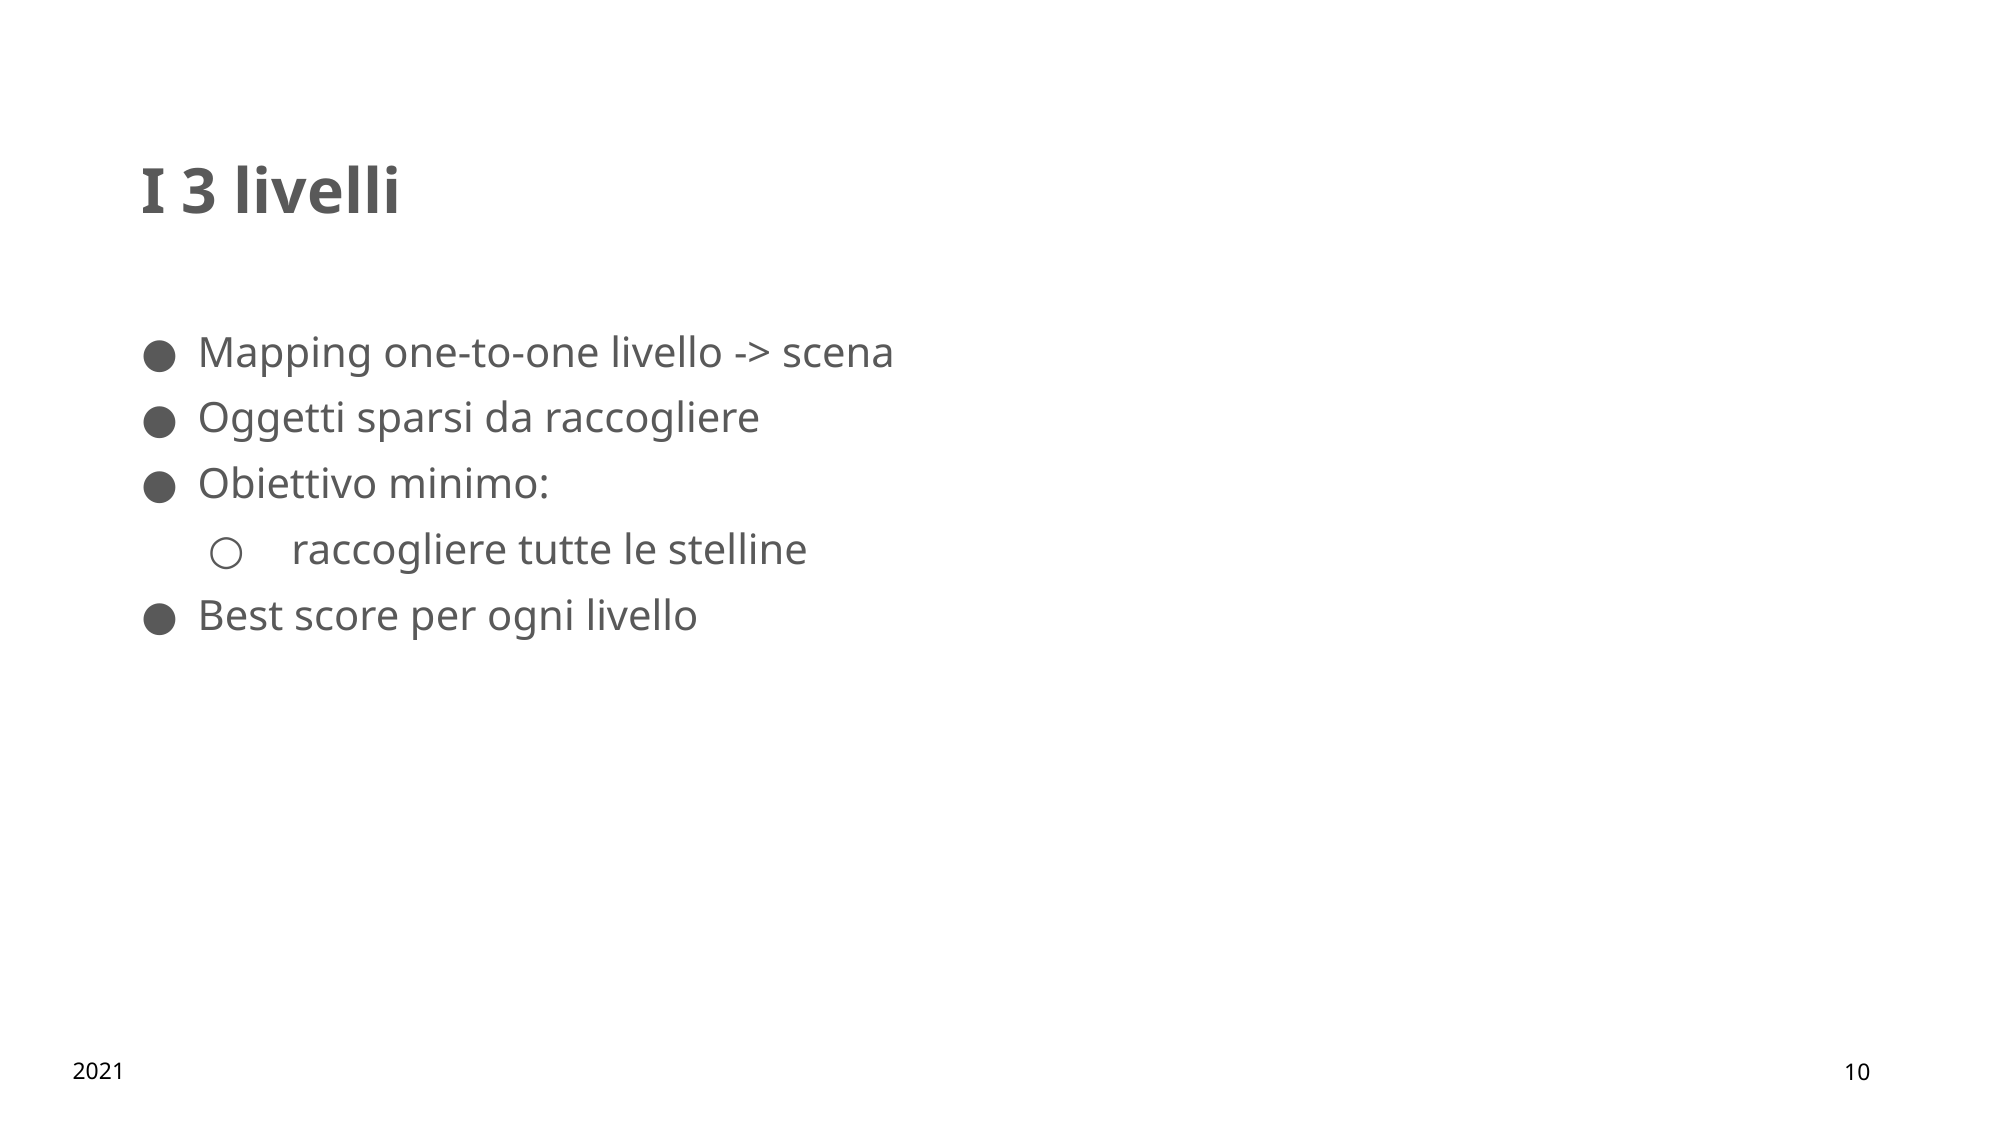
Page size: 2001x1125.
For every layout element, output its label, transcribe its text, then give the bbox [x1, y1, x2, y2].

subtitle Mapping one-to-one livello -> scena Oggetti sparsi da raccogliere Obiettivo minimo: raccogliere tutte le stelline Best score per ogni livello [126, 323, 1646, 1095]
title I 3 livelli [126, 152, 2000, 292]
slide_number 10 [1819, 1051, 1886, 1095]
text_box 2021 [57, 1034, 126, 1095]
